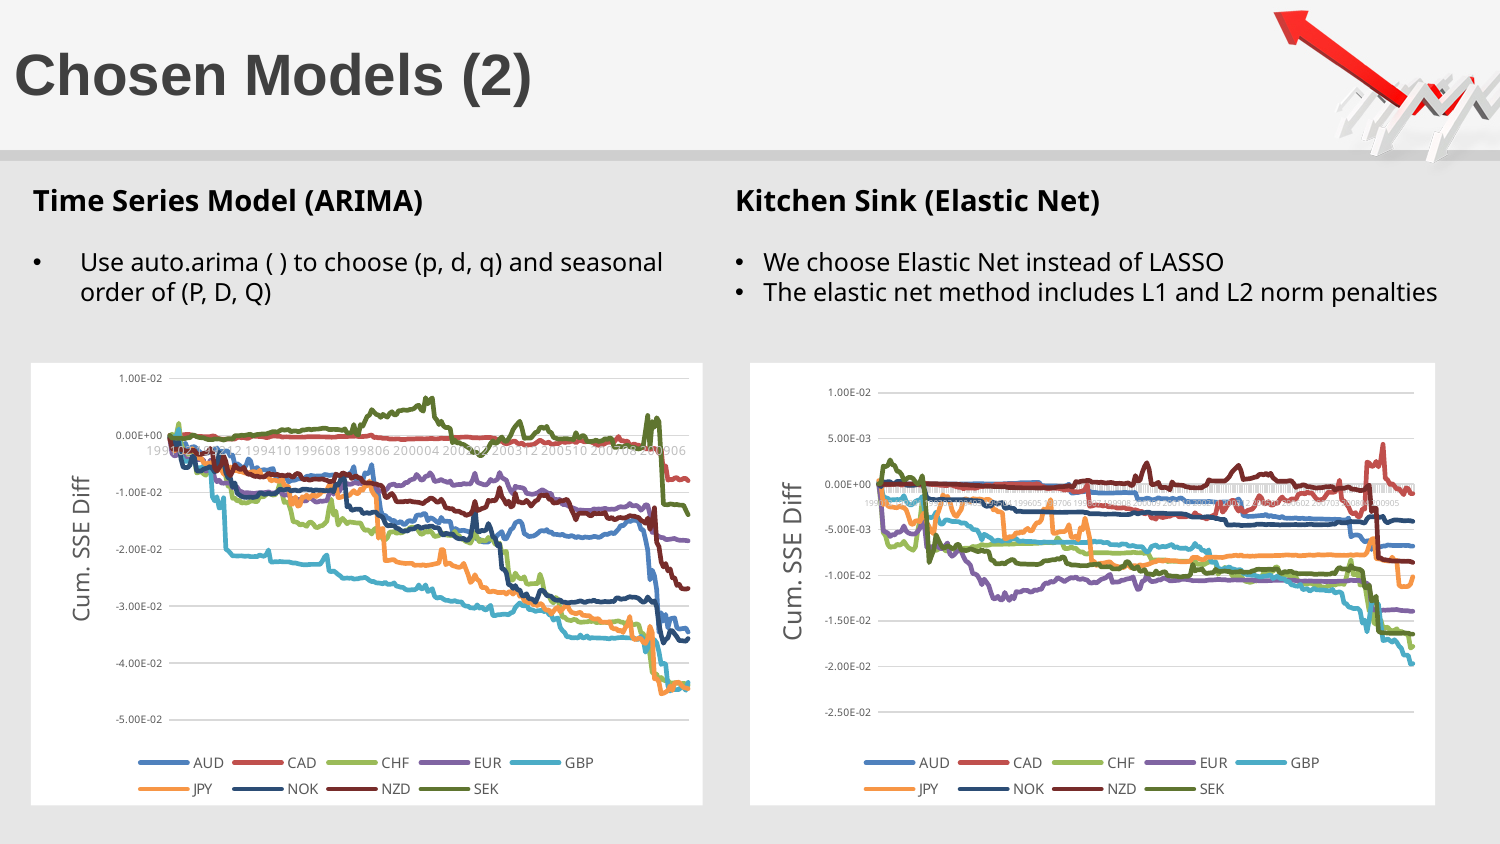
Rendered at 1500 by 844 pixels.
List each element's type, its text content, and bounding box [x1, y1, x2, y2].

text_box [646, 0, 1500, 146]
chart [30, 362, 703, 806]
text_box Time Series Model (ARIMA) Use auto.arima ( ) to choose (p, d, q) and seasonal order of (P, D, Q) [18, 174, 720, 344]
text_box Kitchen Sink (Elastic Net) We choose Elastic Net instead of LASSO The elastic net method includes L1 and L2 norm penalties [720, 174, 1489, 344]
title Chosen Models (2) [0, 0, 646, 146]
picture [0, 146, 1500, 844]
chart [749, 362, 1436, 806]
